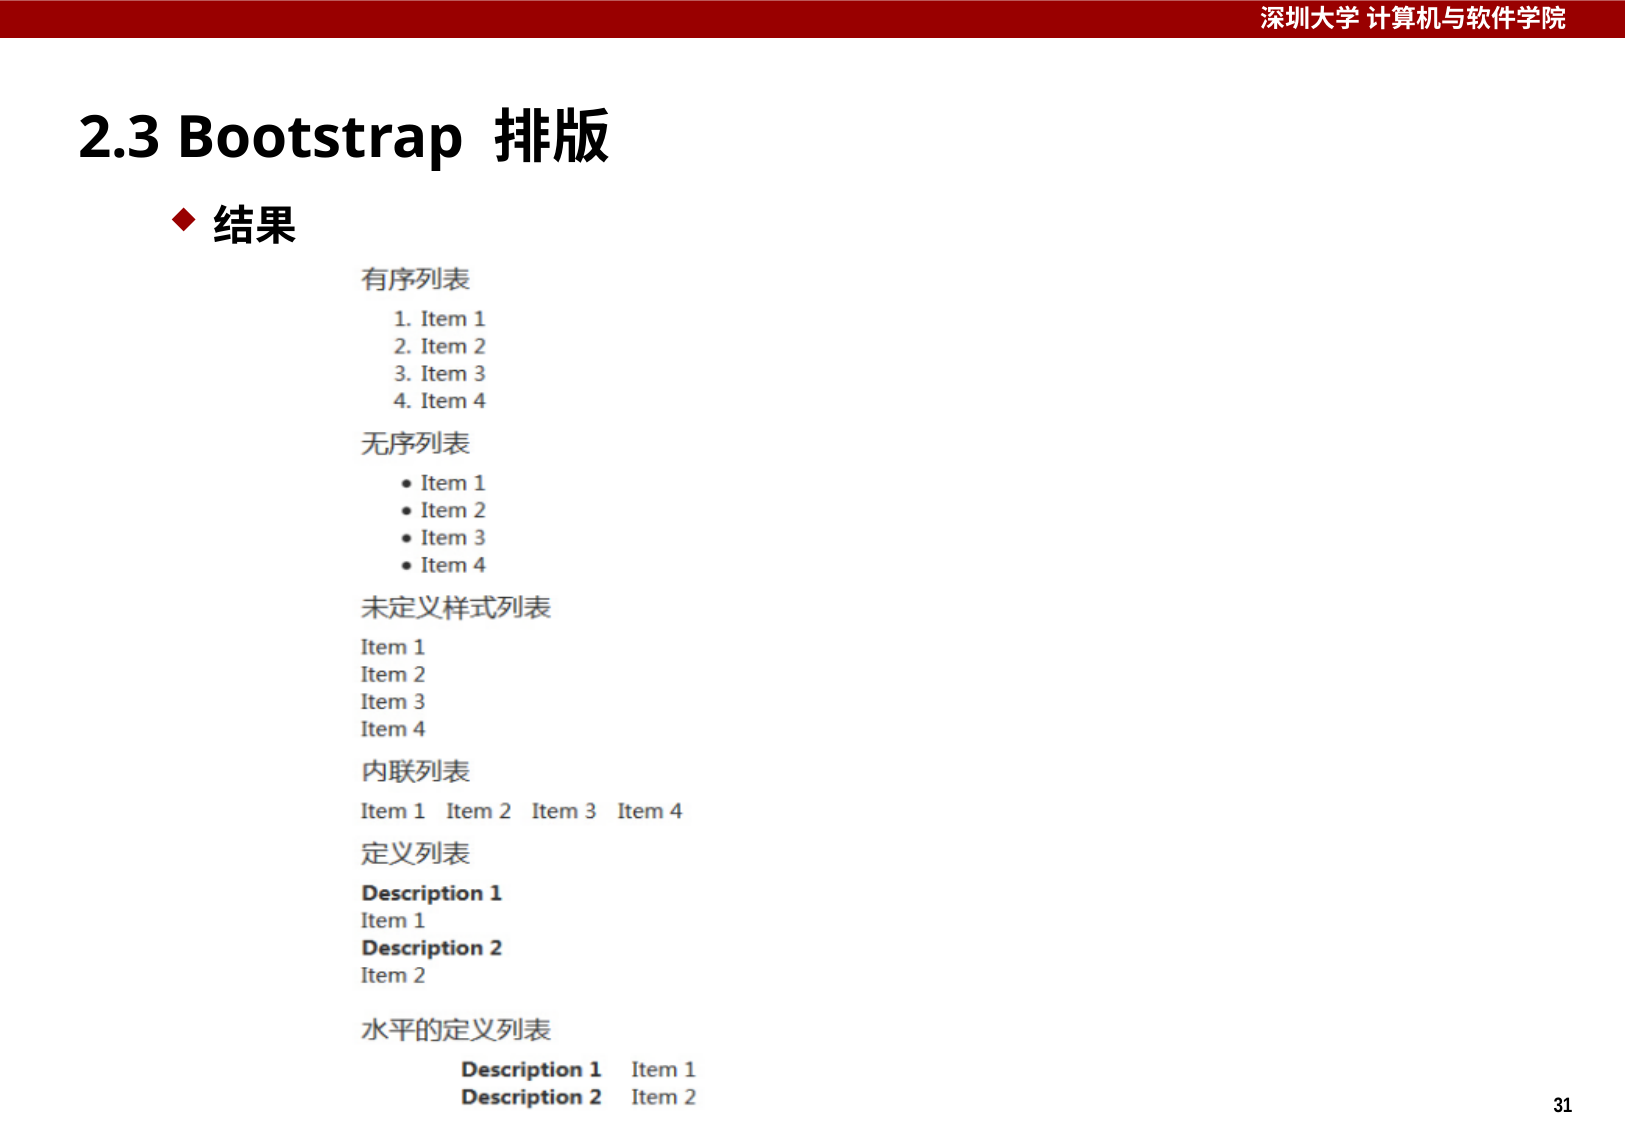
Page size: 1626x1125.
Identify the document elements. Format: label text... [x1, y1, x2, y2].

list 结果 [79, 191, 1534, 1125]
picture [339, 255, 1392, 1125]
title 2.3 Bootstrap 排版 [63, 71, 1413, 197]
